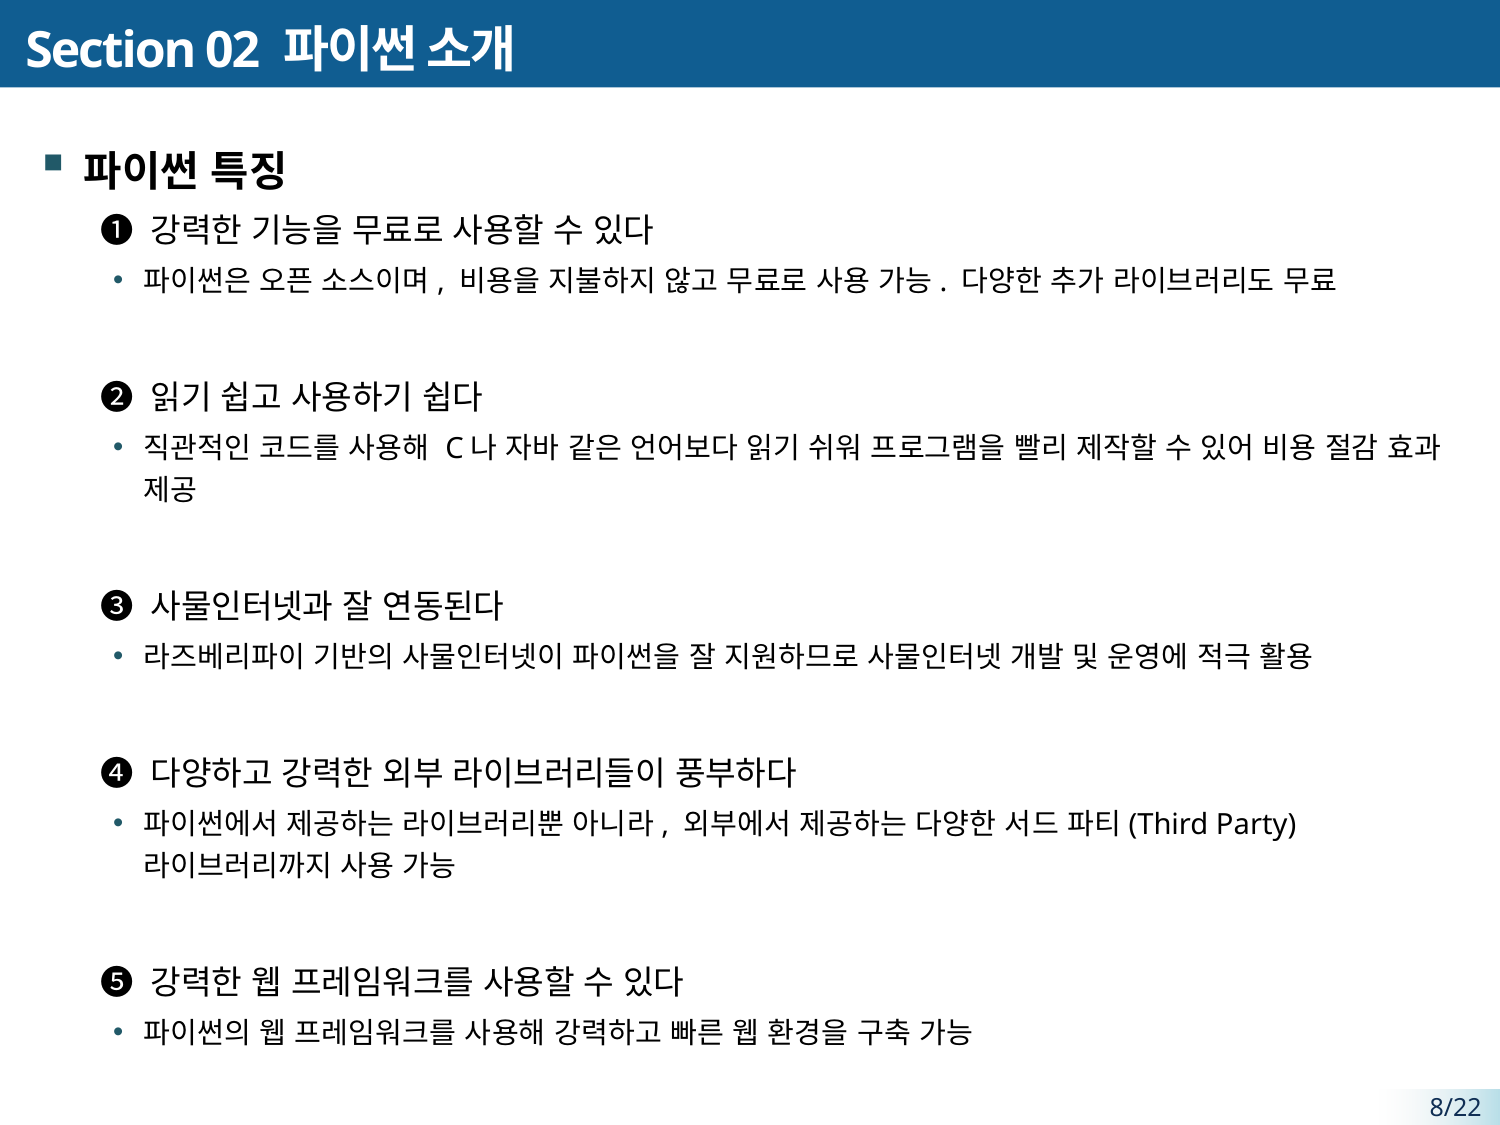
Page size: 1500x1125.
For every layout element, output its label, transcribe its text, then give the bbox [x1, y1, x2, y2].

list 파이썬 특징 ➊ 강력한 기능을 무료로 사용할 수 있다 파이썬은 오픈 소스이며, 비용을 지불하지 않고 무료로 사용 가능. 다양한 추가 라이브러리도 무료 ➋ 읽기 쉽고 사용하기 쉽다 직관적인 코드를 사용해 C나 자바 같은 언어보다 읽기 쉬워 프로그램을 빨리 제작할 수 있어 비용 절감 효과 제공 ➌ 사물인터넷과 잘 연동된다 라즈베리파이 기반의 사물인터넷이 파이썬을 잘 지원하므로 사물인터넷 개발 및 운영에 적극 활용 ➍ 다양하고 강력한 외부 라이브러리들이 풍부하다 파이썬에서 제공하는 라이브러리뿐 아니라, 외부에서 제공하는 다양한 서드 파티(Third Party) 라이브러리까지 사용 가능 ➎ 강력한 웹 프레임워크를 사용할 수 있다 파이썬의 웹 프레임워크를 사용해 강력하고 빠른 웹 환경을 구축 가능 [10, 126, 1481, 1057]
title Section 02 파이썬 소개 [10, 8, 1288, 87]
